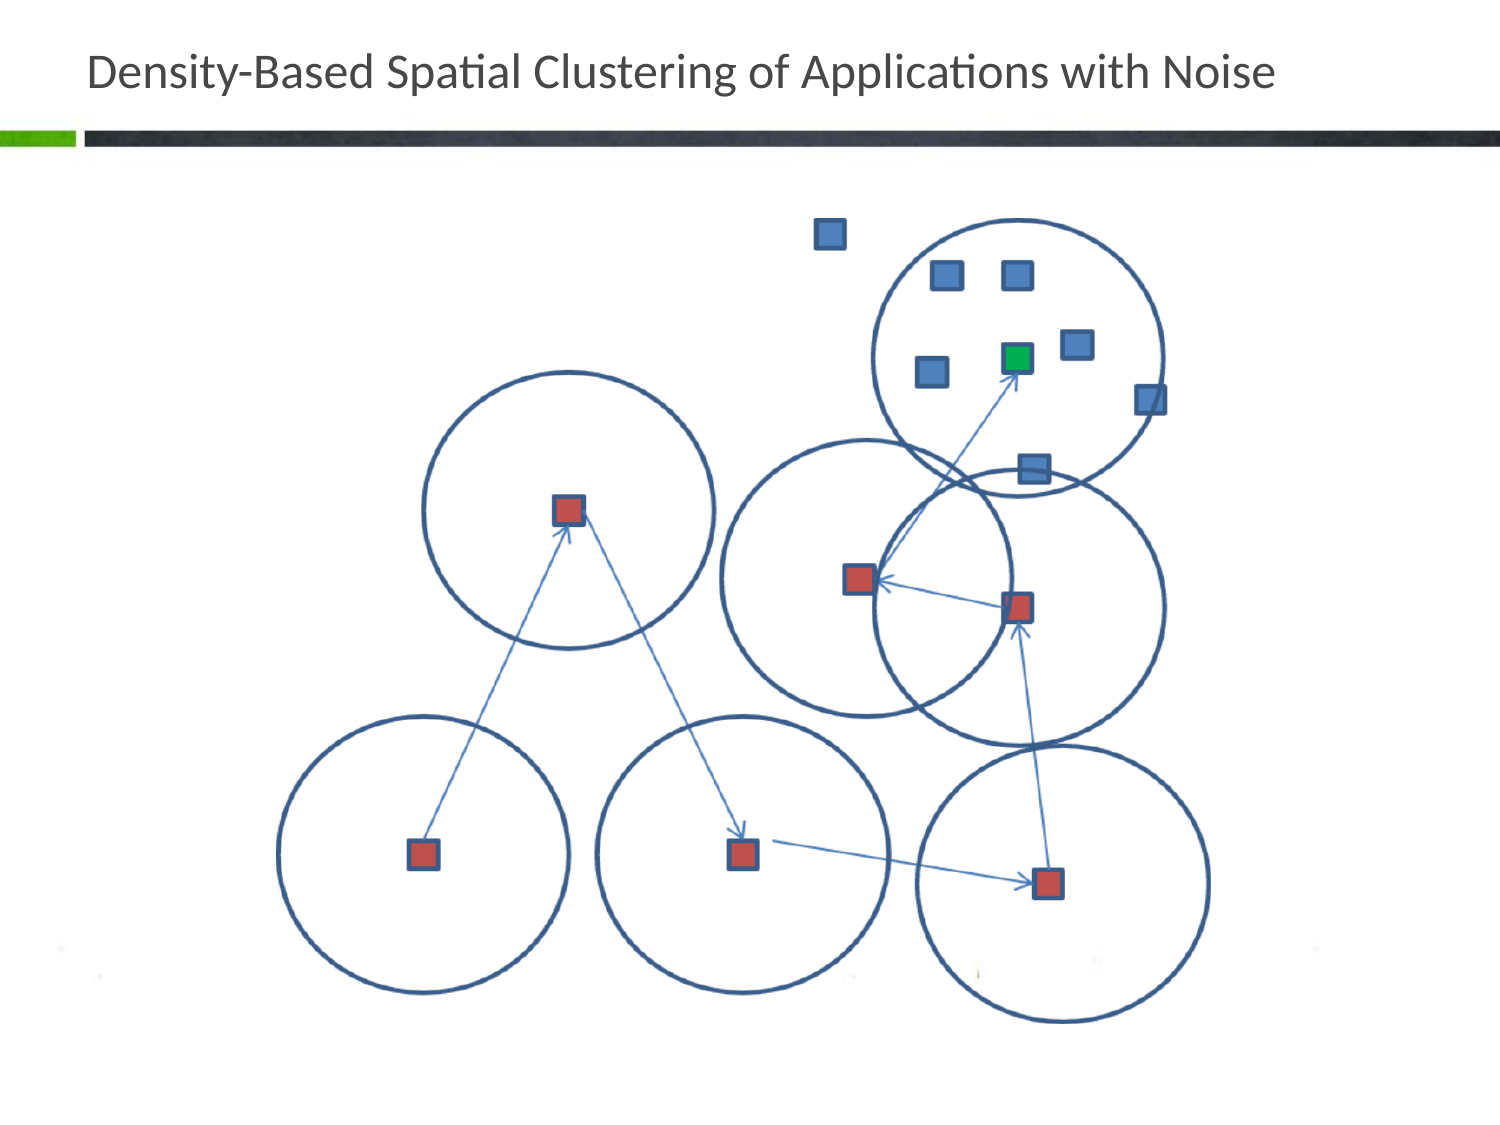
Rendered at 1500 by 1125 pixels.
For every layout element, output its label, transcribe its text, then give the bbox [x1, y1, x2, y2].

title Density-Based Spatial Clustering of Applications with Noise [71, 12, 1450, 125]
picture [0, 0, 1500, 1125]
